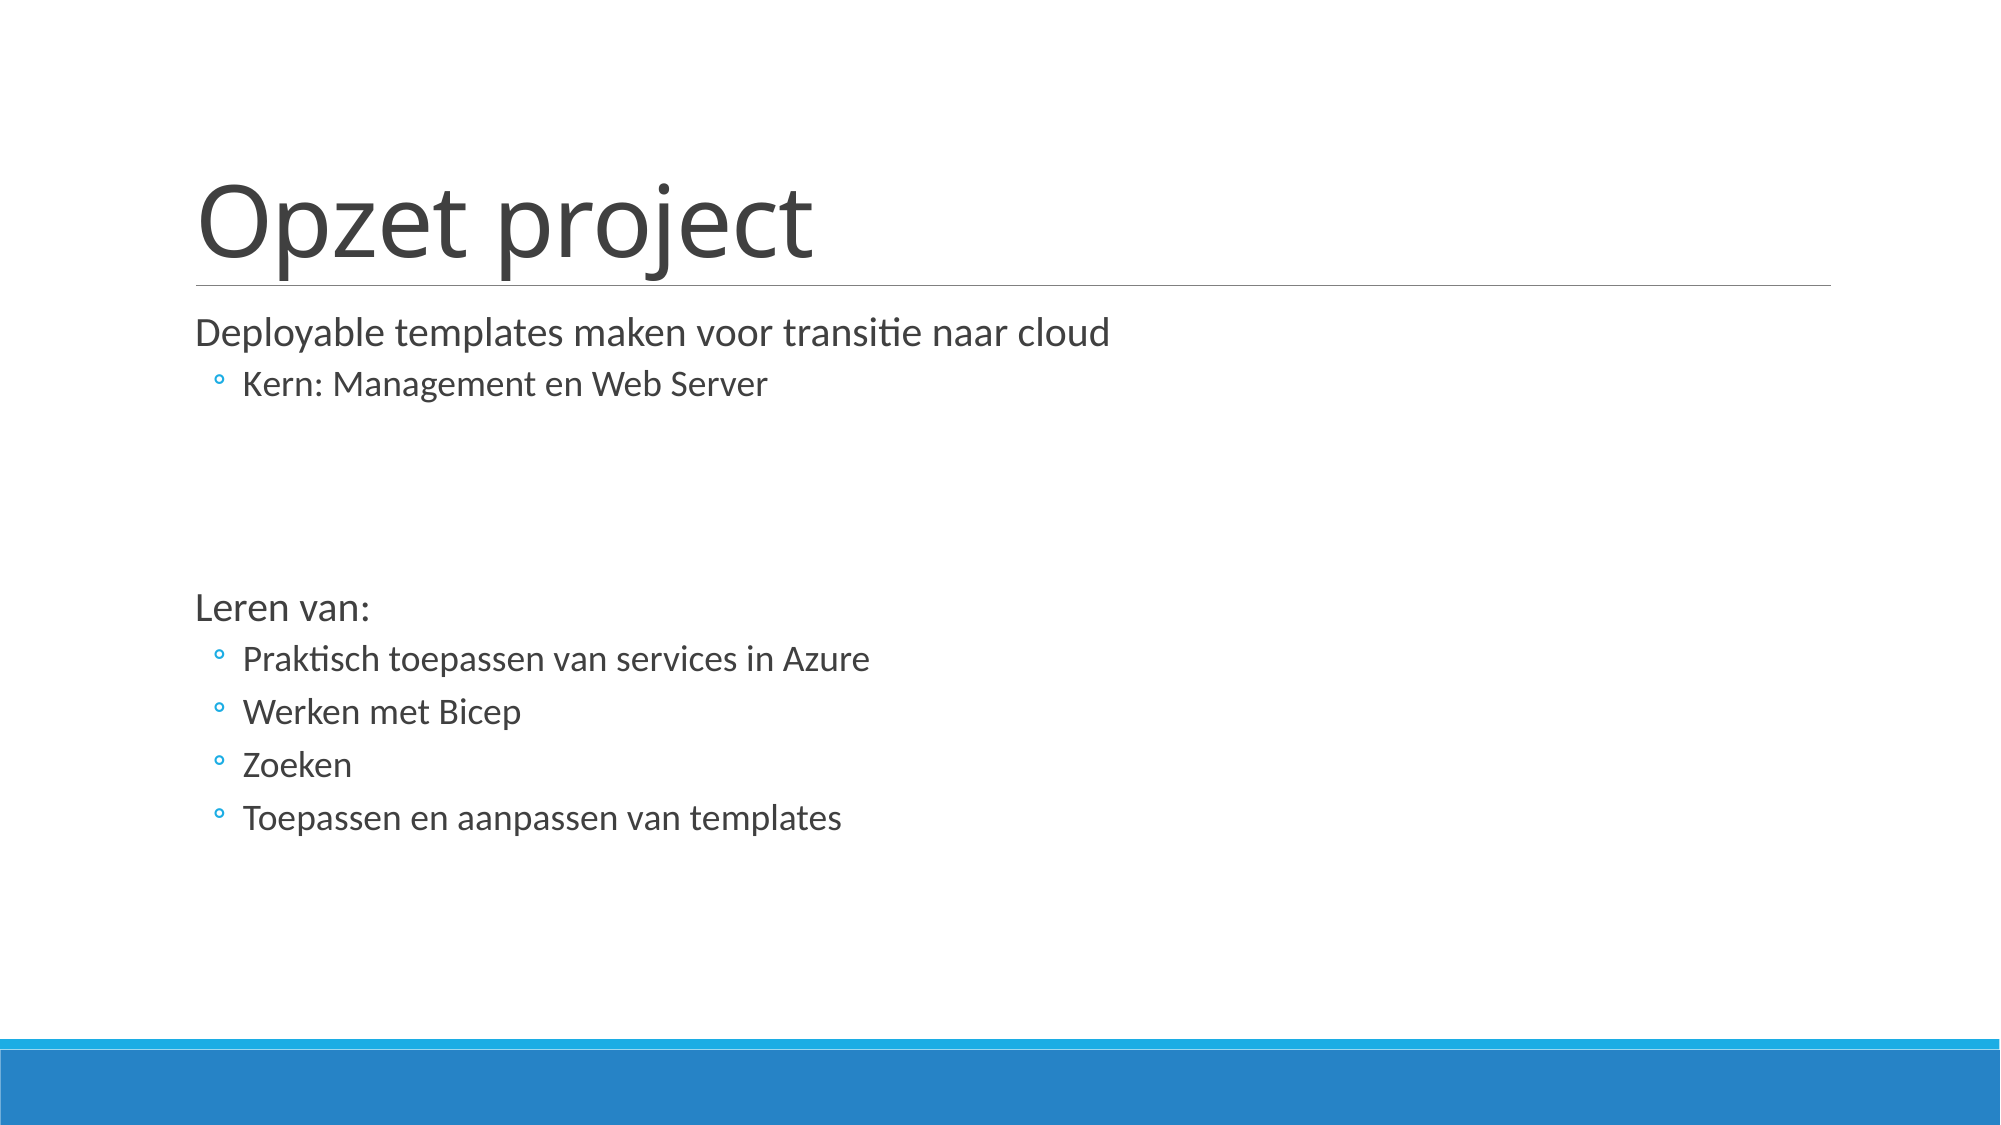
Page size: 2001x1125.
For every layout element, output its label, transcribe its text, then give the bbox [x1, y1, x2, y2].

title Opzet project [180, 47, 1830, 285]
list Deployable templates maken voor transitie naar cloud Kern: Management en Web Server Leren van: Praktisch toepassen van services in Azure Werken met Bicep Zoeken Toepassen en aanpassen van templates [180, 302, 1830, 963]
